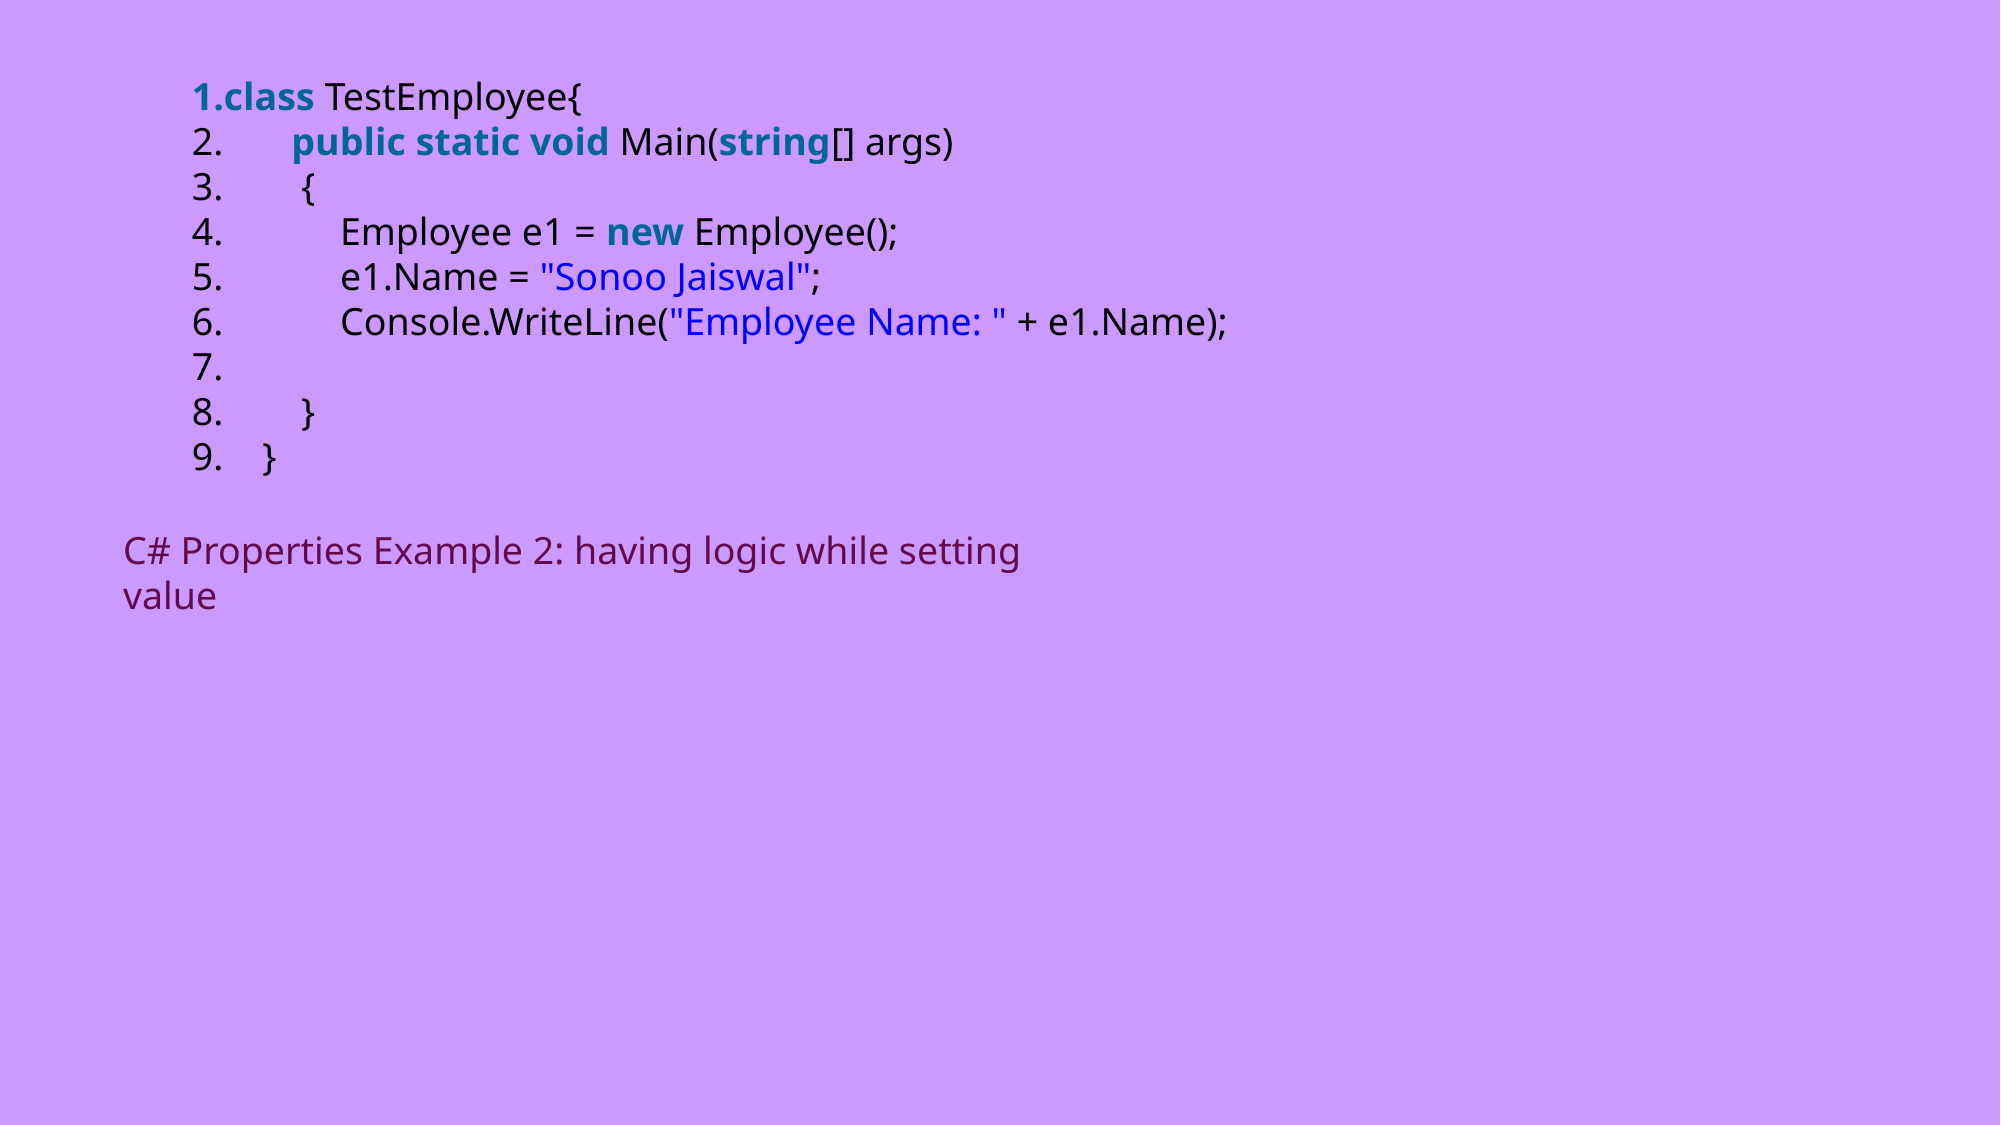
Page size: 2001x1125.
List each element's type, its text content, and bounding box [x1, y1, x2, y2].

text_box C# Properties Example 2: having logic while setting value [108, 520, 1109, 715]
text_box class TestEmployee{ public static void Main(string[] args) { Employee e1 = new Employee(); e1.Name = "Sonoo Jaiswal"; Console.WriteLine("Employee Name: " + e1.Name); } } [177, 65, 1580, 485]
